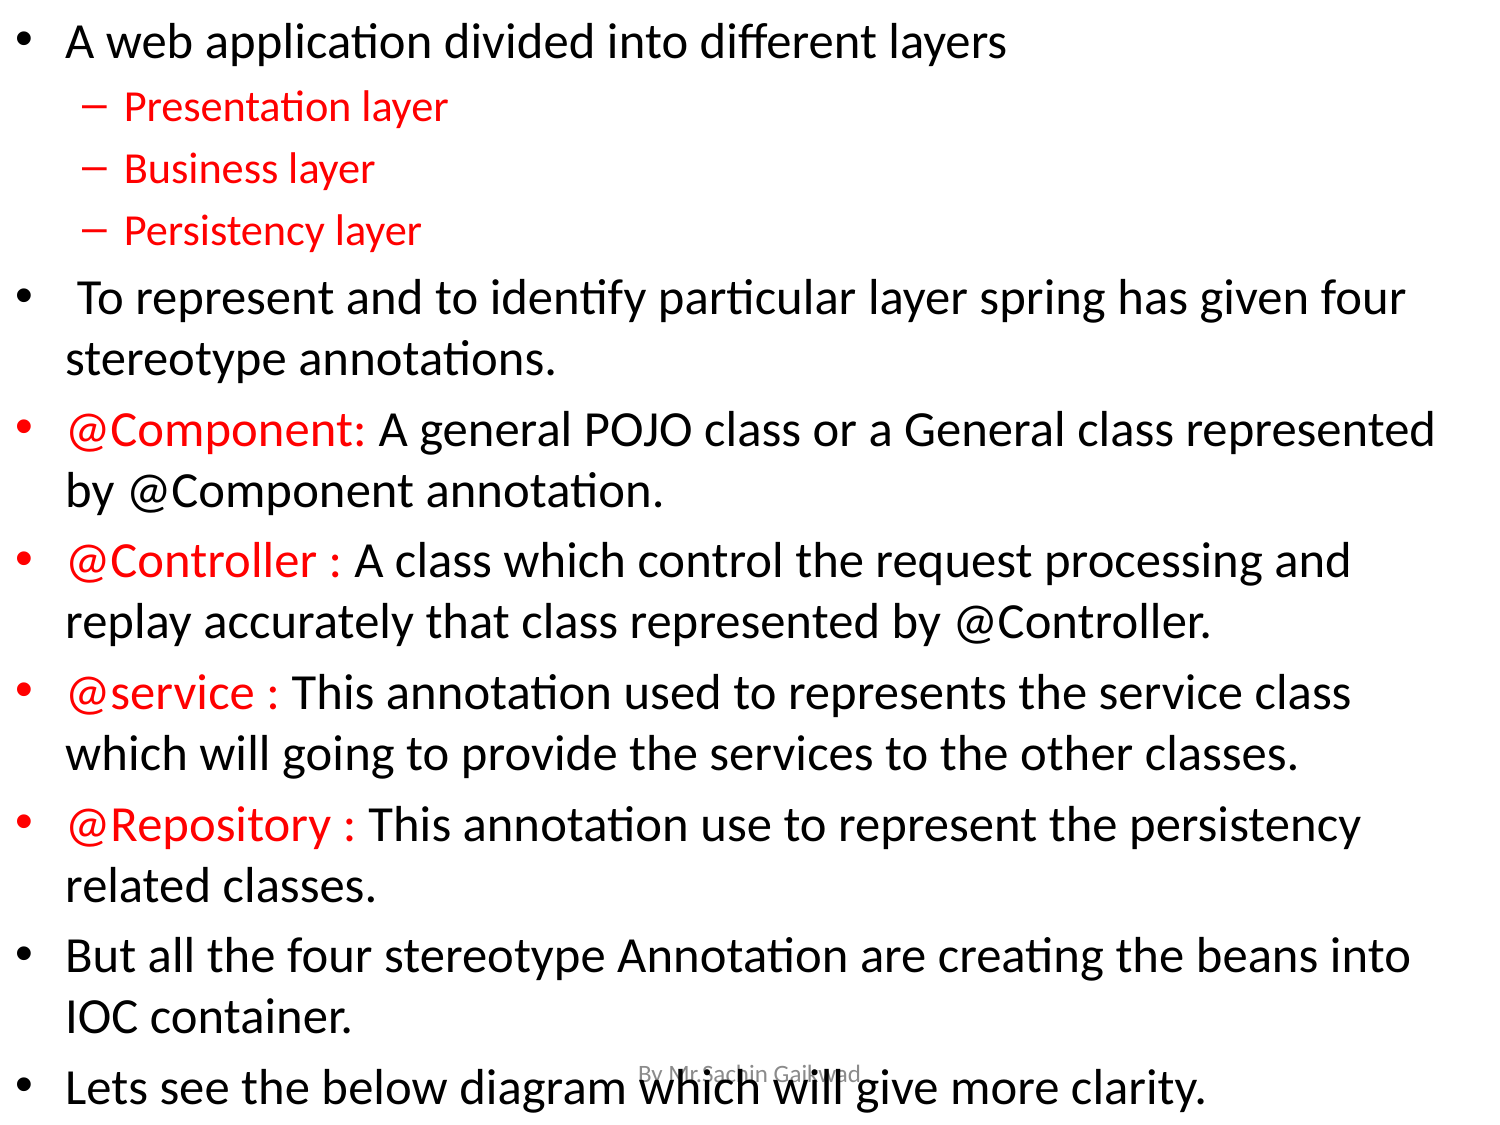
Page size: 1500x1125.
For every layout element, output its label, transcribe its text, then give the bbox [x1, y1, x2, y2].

list A web application divided into different layers Presentation layer Business layer Persistency layer To represent and to identify particular layer spring has given four stereotype annotations. @Component: A general POJO class or a General class represented by @Component annotation. @Controller : A class which control the request processing and replay accurately that class represented by @Controller. @service : This annotation used to represents the service class which will going to provide the services to the other classes. @Repository : This annotation use to represent the persistency related classes. But all the four stereotype Annotation are creating the beans into IOC container. Lets see the below diagram which will give more clarity. [0, 0, 1500, 1125]
footer By Mr.Sachin Gaikwad [512, 1042, 988, 1103]
